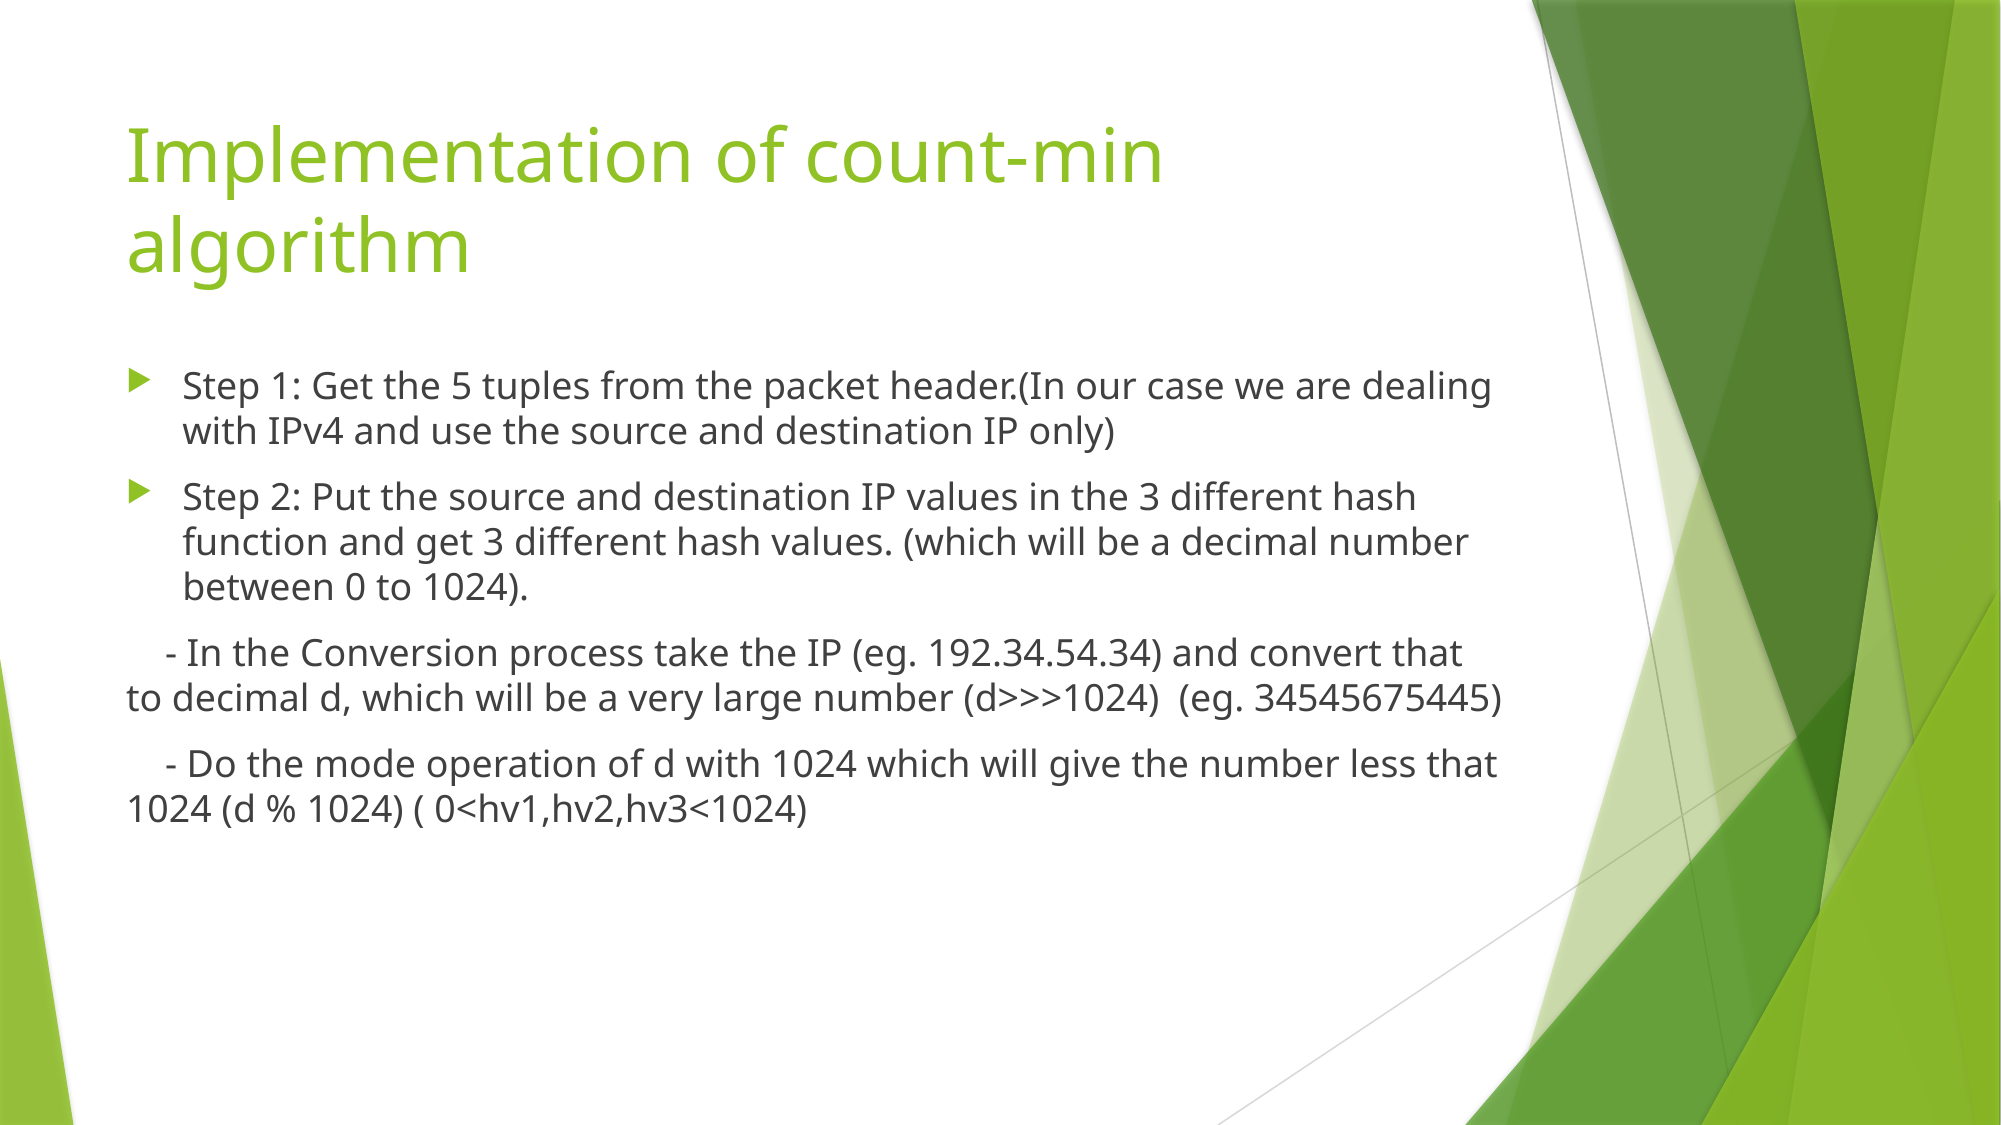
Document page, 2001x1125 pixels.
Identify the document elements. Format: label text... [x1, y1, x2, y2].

list Step 1: Get the 5 tuples from the packet header.(In our case we are dealing with IPv4 and use the source and destination IP only) Step 2: Put the source and destination IP values in the 3 different hash function and get 3 different hash values. (which will be a decimal number between 0 to 1024). - In the Conversion process take the IP (eg. 192.34.54.34) and convert that to decimal d, which will be a very large number (d>>>1024) (eg. 34545675445) - Do the mode operation of d with 1024 which will give the number less that 1024 (d % 1024) ( 0<hv1,hv2,hv3<1024) [111, 354, 1522, 992]
title Implementation of count-min algorithm [111, 99, 1522, 317]
